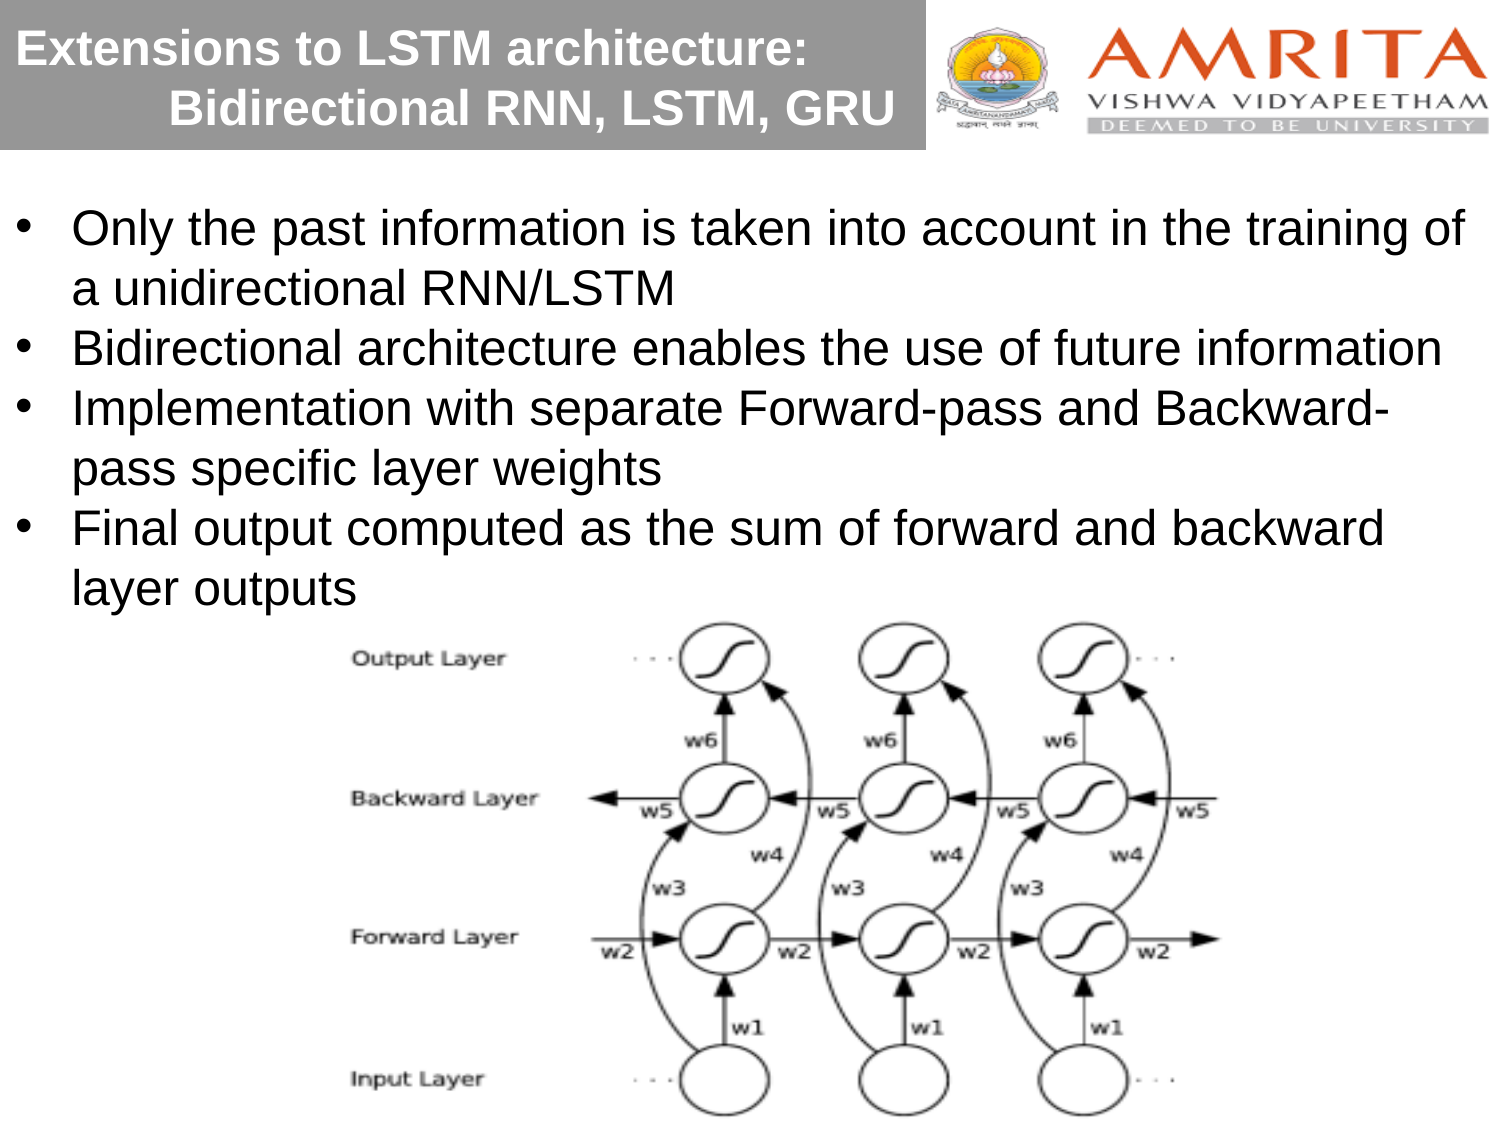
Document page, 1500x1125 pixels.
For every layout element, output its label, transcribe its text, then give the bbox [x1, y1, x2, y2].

picture [926, 0, 1500, 162]
text_box Extensions to LSTM architecture: Bidirectional RNN, LSTM, GRU Only the past information is taken into account in the training of a unidirectional RNN/LSTM Bidirectional architecture enables the use of future information Implementation with separate Forward-pass and Backward-pass specific layer weights Final output computed as the sum of forward and backward layer outputs [0, 0, 1500, 1125]
picture [337, 610, 1236, 1125]
